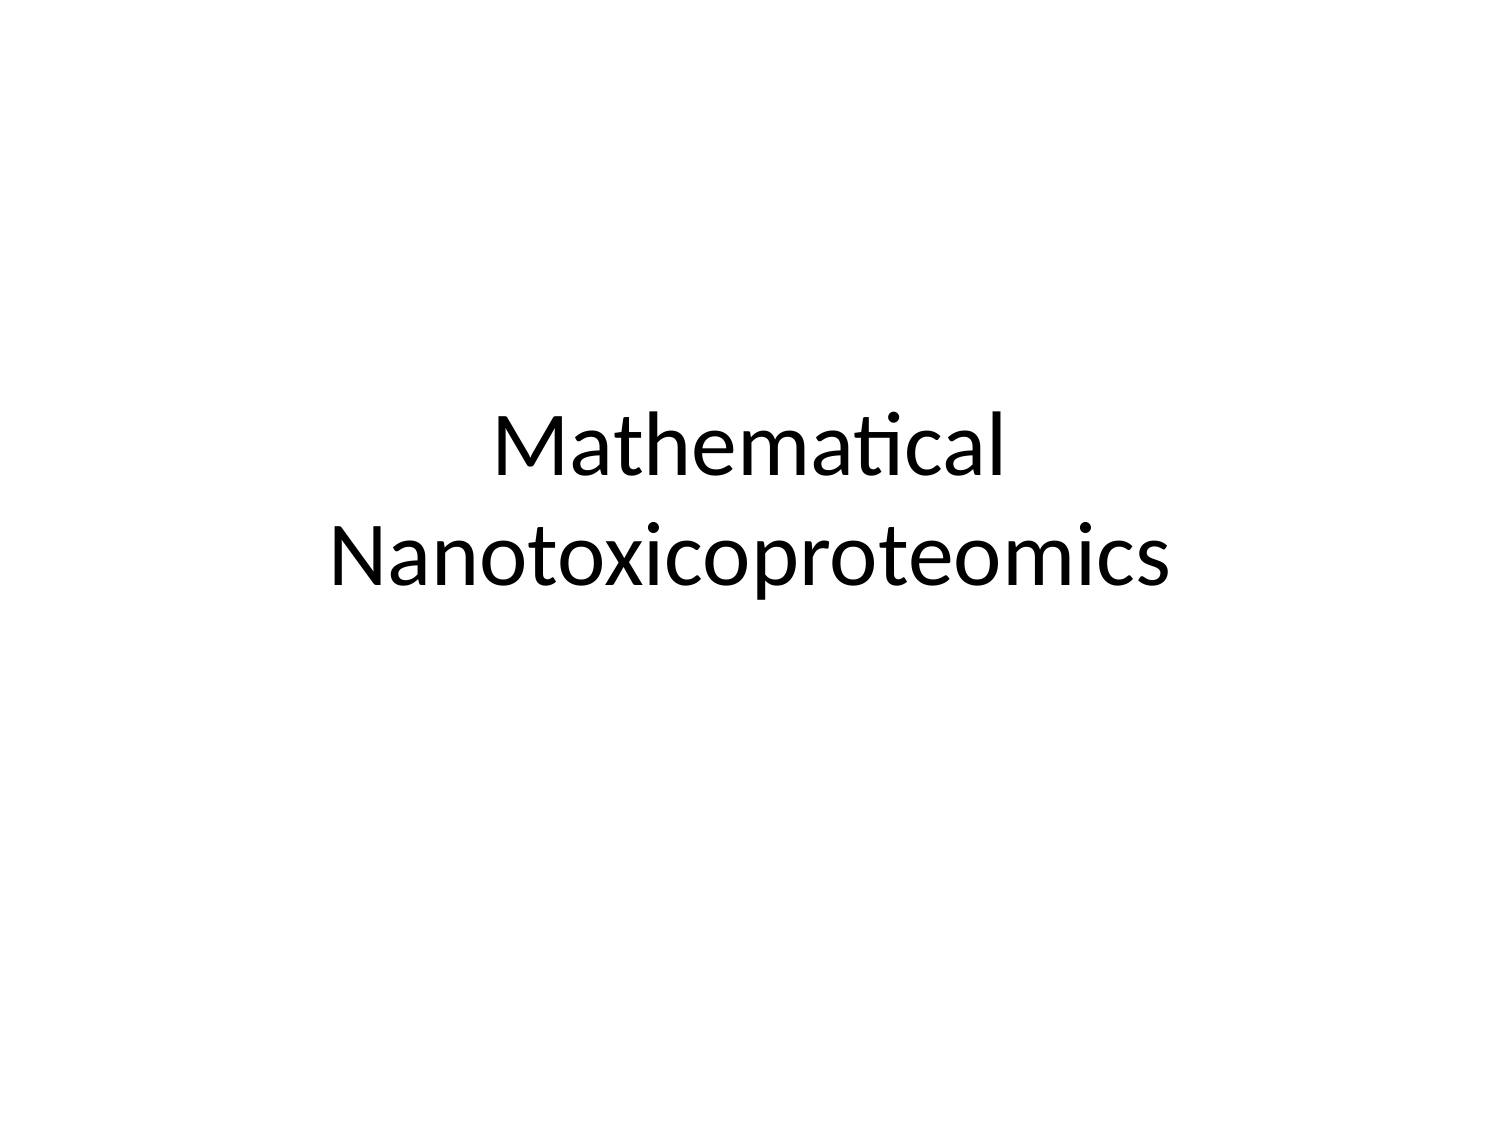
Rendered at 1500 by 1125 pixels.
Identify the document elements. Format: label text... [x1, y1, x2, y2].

title Mathematical Nanotoxicoproteomics [75, 299, 1425, 688]
